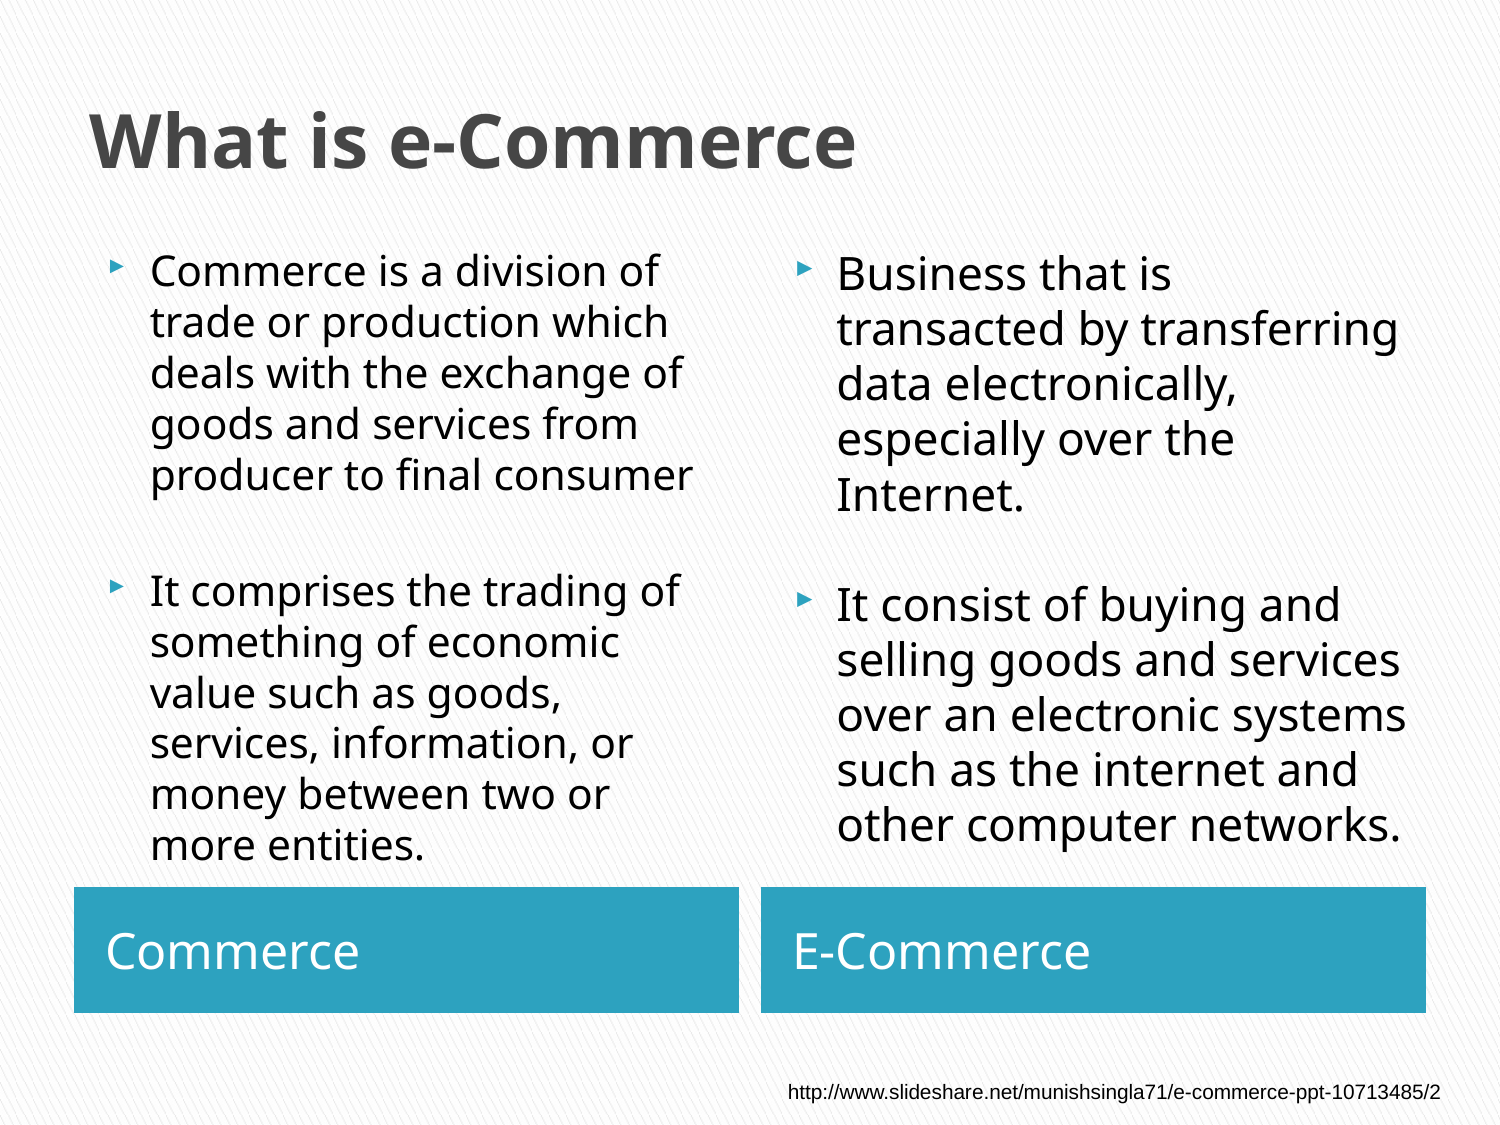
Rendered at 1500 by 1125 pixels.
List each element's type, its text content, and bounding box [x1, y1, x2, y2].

title What is e-Commerce [75, 44, 1425, 233]
list Business that is transacted by transferring data electronically, especially over the Internet. It consist of buying and selling goods and services over an electronic systems such as the internet and other computer networks. [761, 236, 1425, 884]
list Commerce is a division of trade or production which deals with the exchange of goods and services from producer to final consumer It comprises the trading of something of economic value such as goods, services, information, or money between two or more entities. [75, 236, 738, 884]
list Commerce [74, 887, 739, 1013]
list E-Commerce [761, 887, 1426, 1013]
footer http://www.slideshare.net/munishsingla71/e-commerce-ppt-10713485/2 [758, 1051, 1456, 1112]
